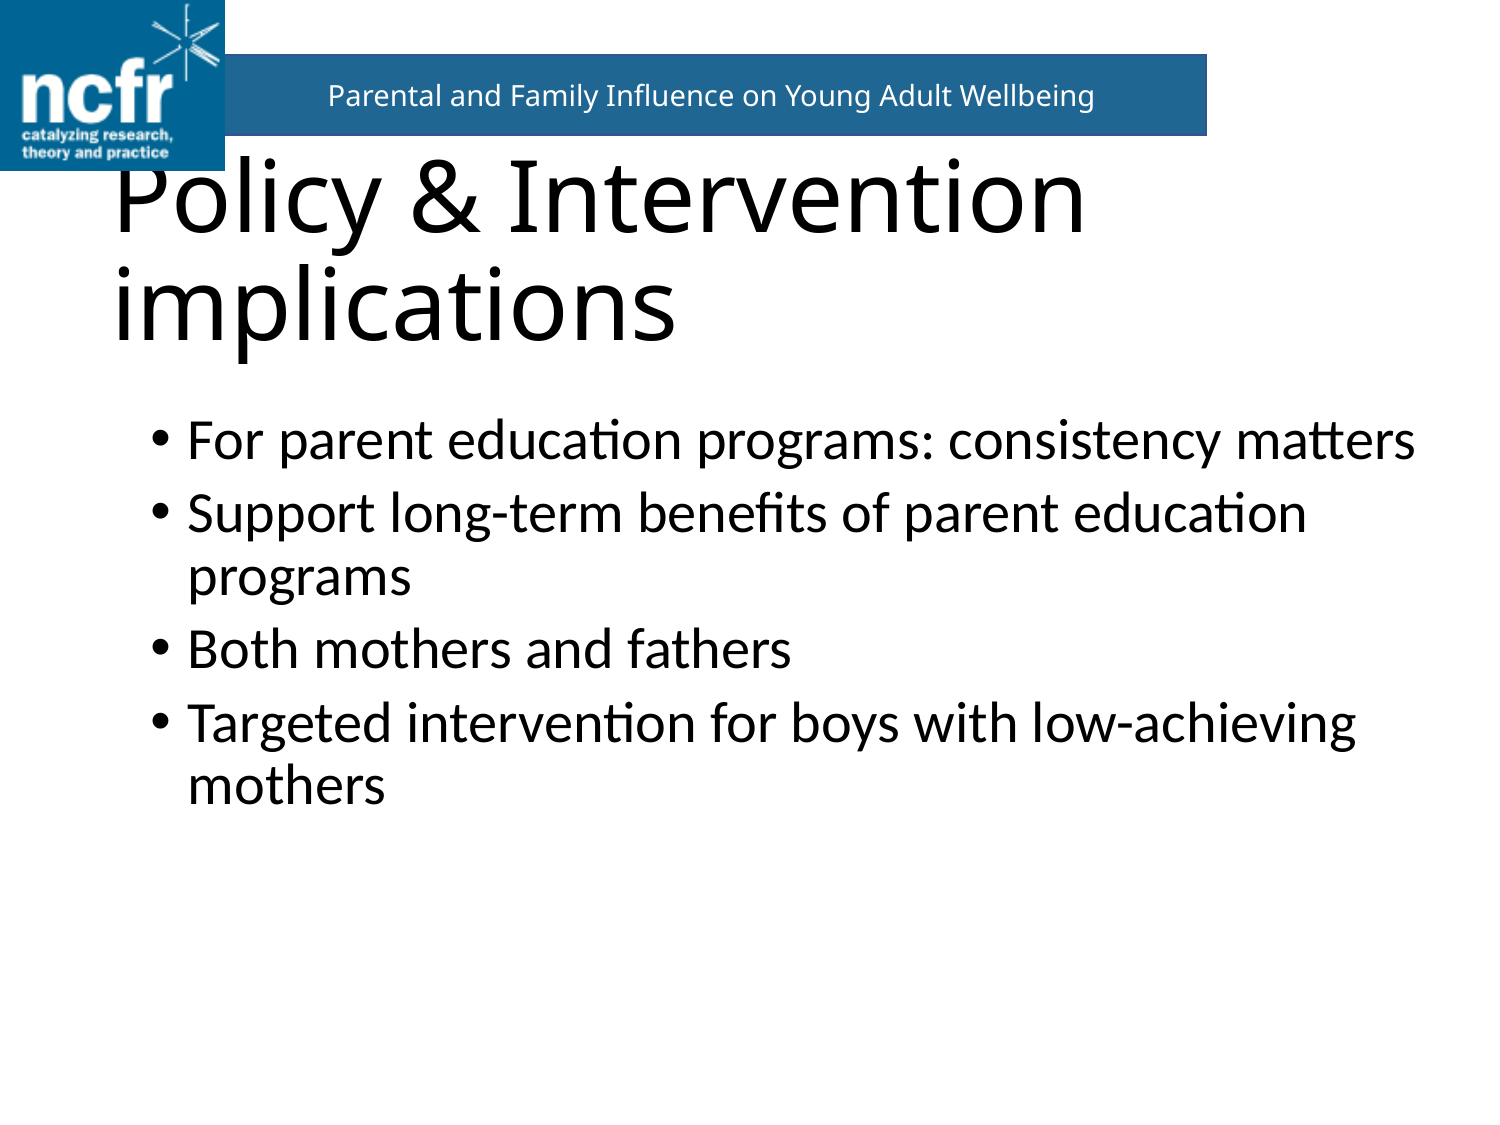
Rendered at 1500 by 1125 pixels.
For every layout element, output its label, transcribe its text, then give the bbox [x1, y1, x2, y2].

list For parent education programs: consistency matters Support long-term benefits of parent education programs Both mothers and fathers Targeted intervention for boys with low-achieving mothers [60, 401, 1464, 1125]
title Policy & Intervention implications [96, 145, 1486, 363]
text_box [0, 0, 1206, 171]
